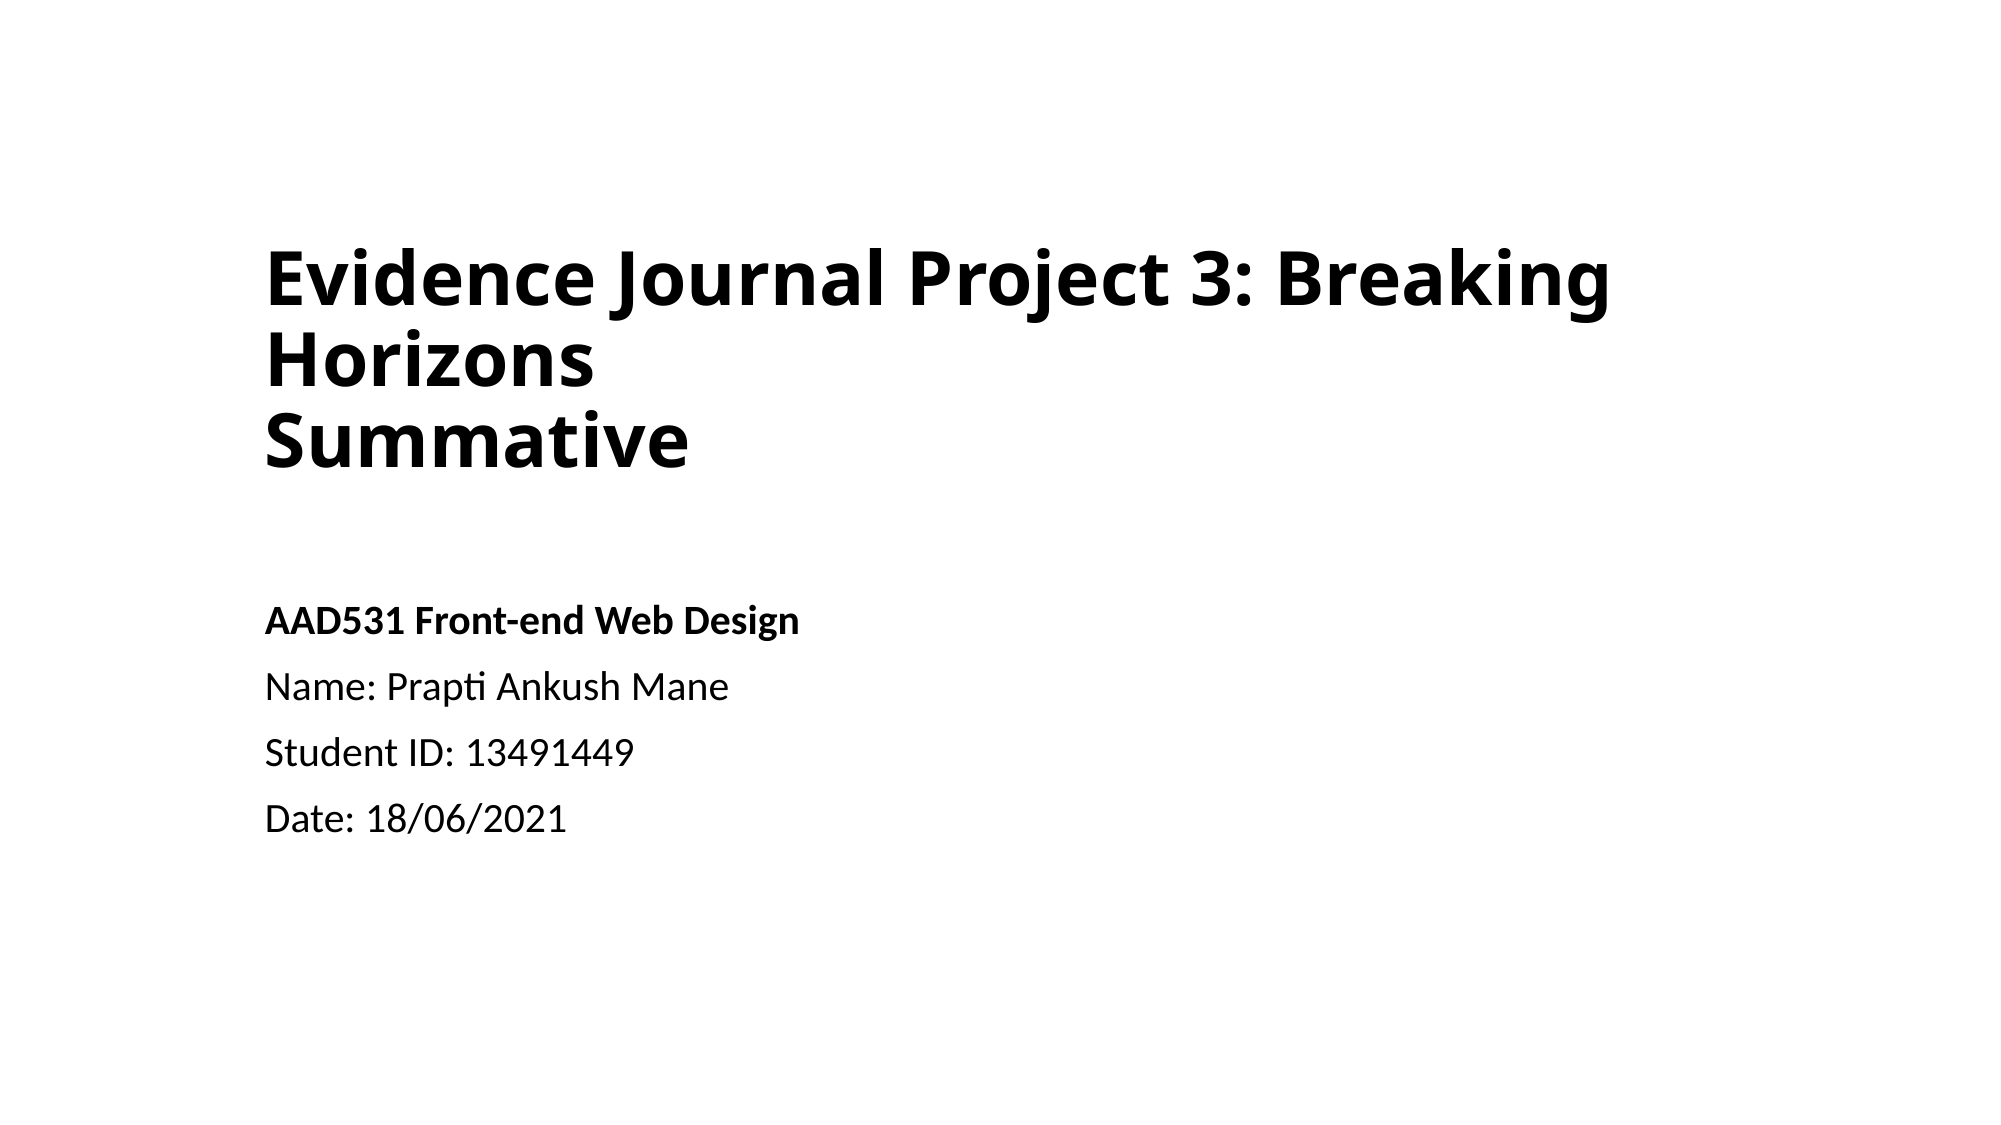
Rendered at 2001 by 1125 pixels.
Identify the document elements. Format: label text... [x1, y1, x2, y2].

text_box Evidence Journal Project 3: Breaking Horizons Summative [249, 166, 1750, 559]
text_box AAD531 Front-end Web Design Name: Prapti Ankush Mane Student ID: 13491449 Date: 18/06/2021 [249, 590, 1750, 863]
